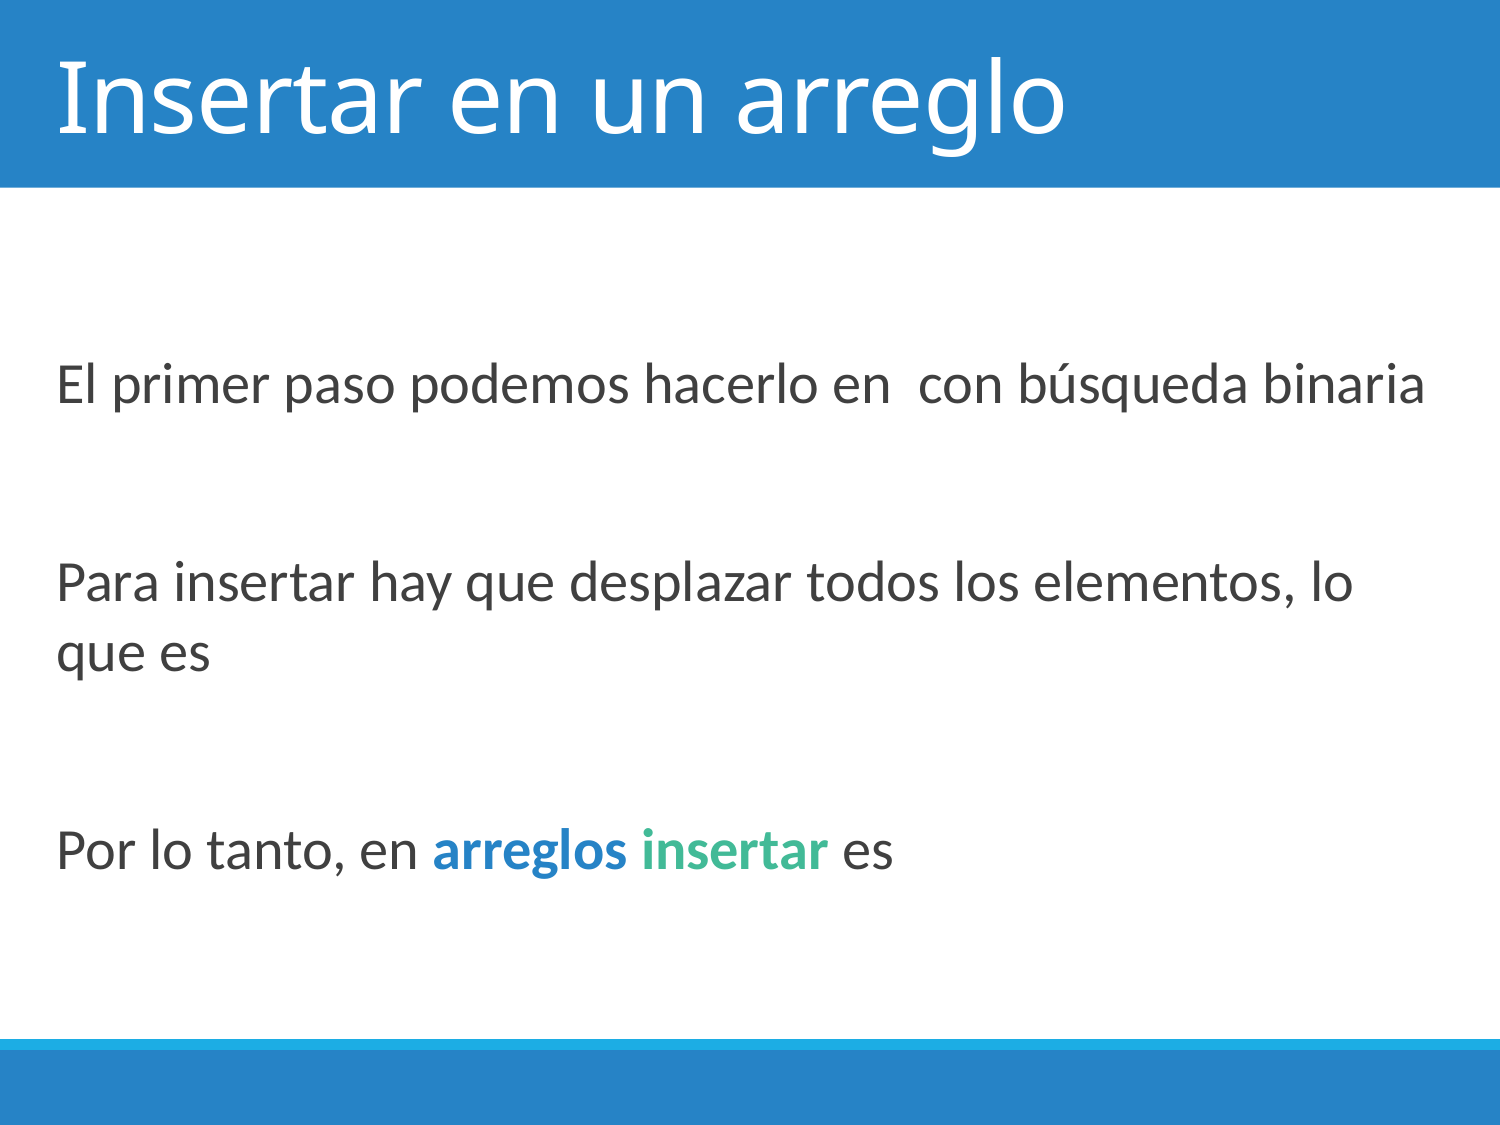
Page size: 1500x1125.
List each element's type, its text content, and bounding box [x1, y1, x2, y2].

title Insertar en un arreglo [41, 0, 1459, 188]
